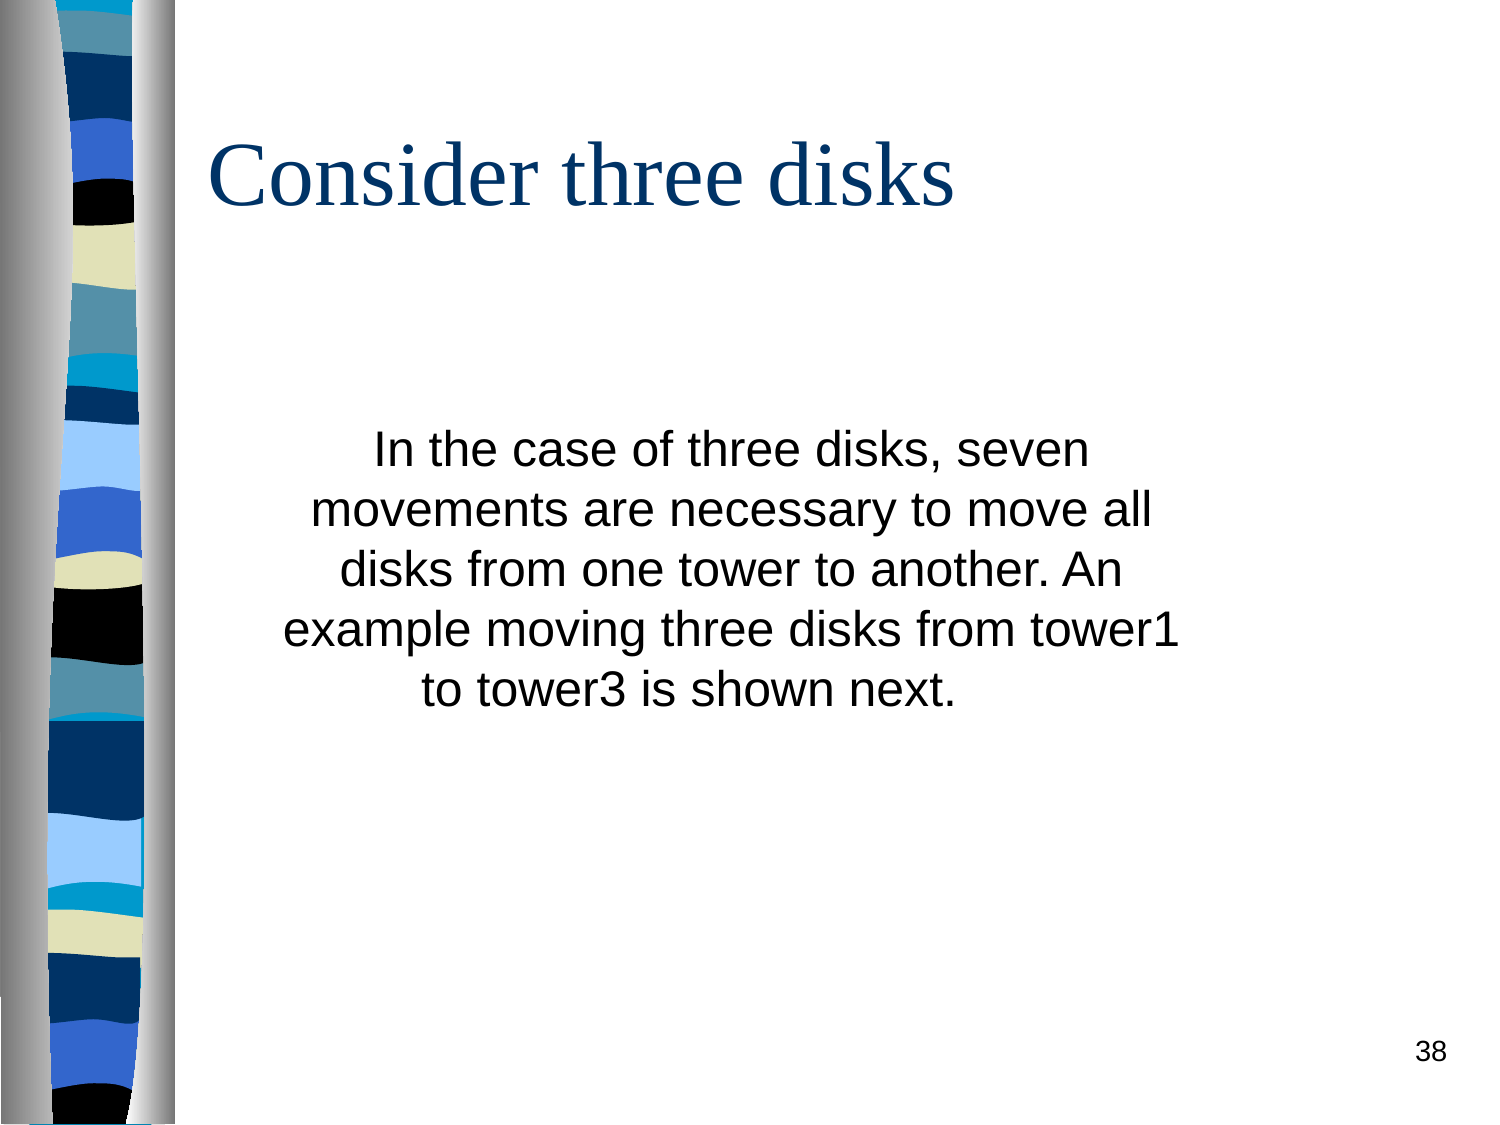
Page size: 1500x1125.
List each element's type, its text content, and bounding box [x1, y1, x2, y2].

title Consider three disks [192, 75, 1468, 263]
text_box In the case of three disks, seven movements are necessary to move all disks from one tower to another. An example moving three disks from tower1 to tower3 is shown next. [246, 408, 1217, 724]
slide_number 38 [1149, 1024, 1463, 1101]
